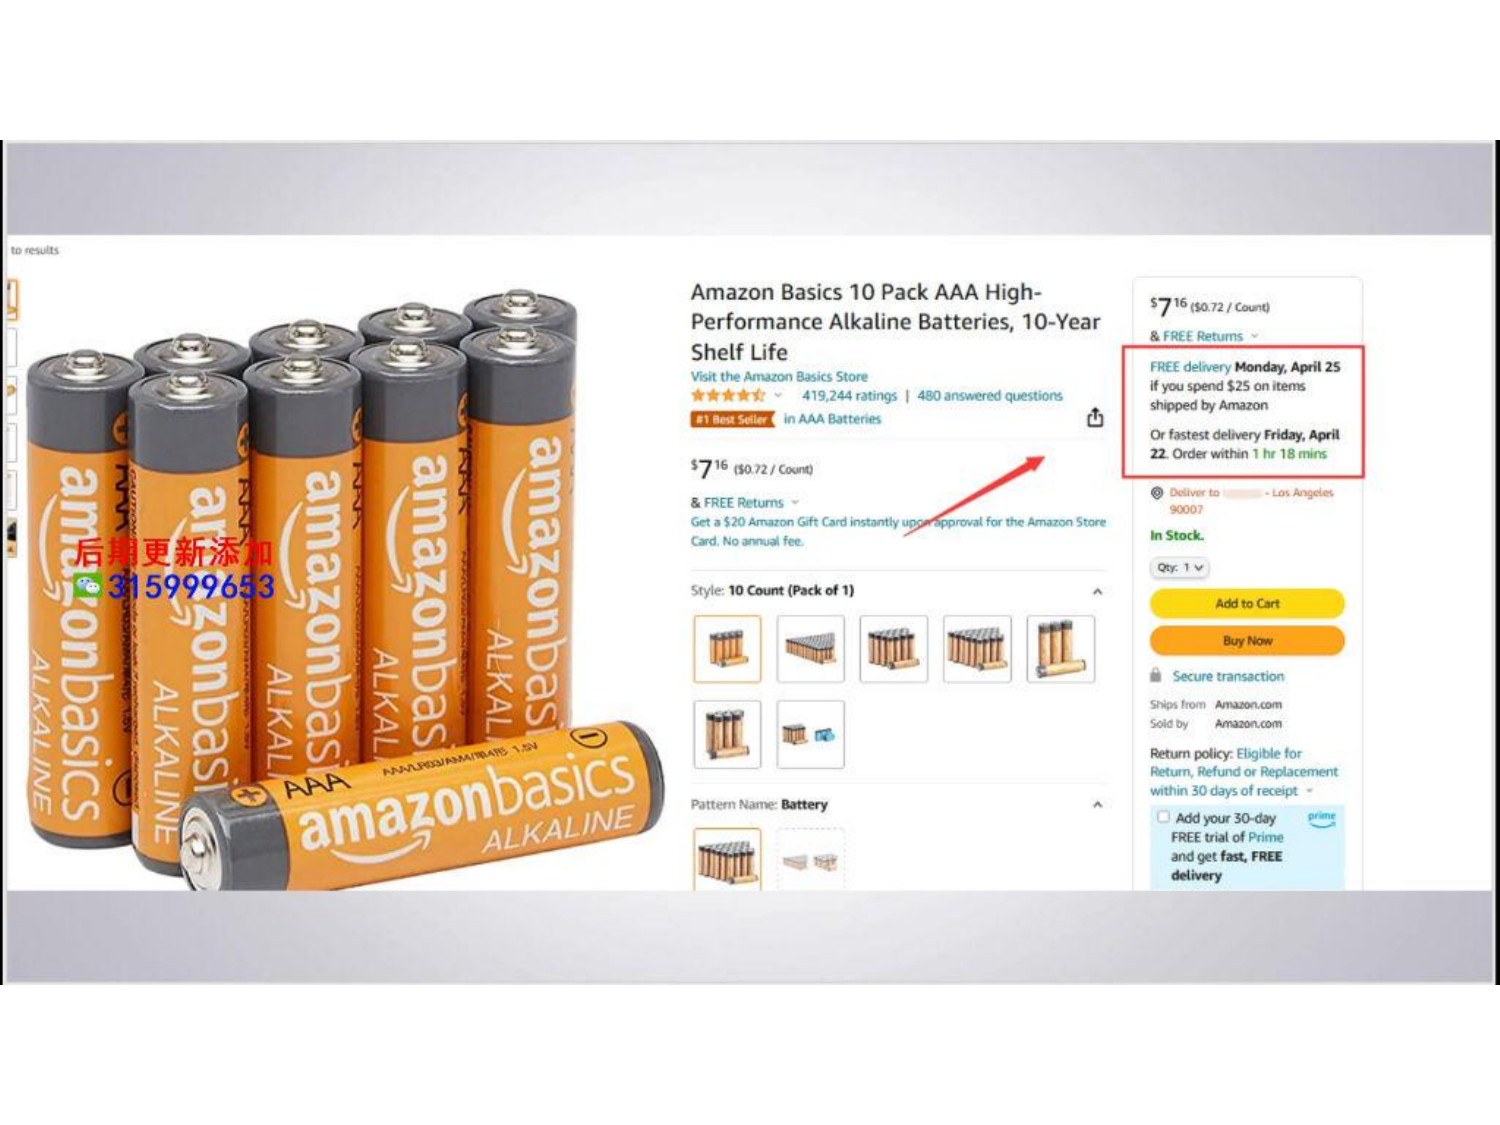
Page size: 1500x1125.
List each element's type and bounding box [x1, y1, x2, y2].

picture [0, 140, 1500, 985]
